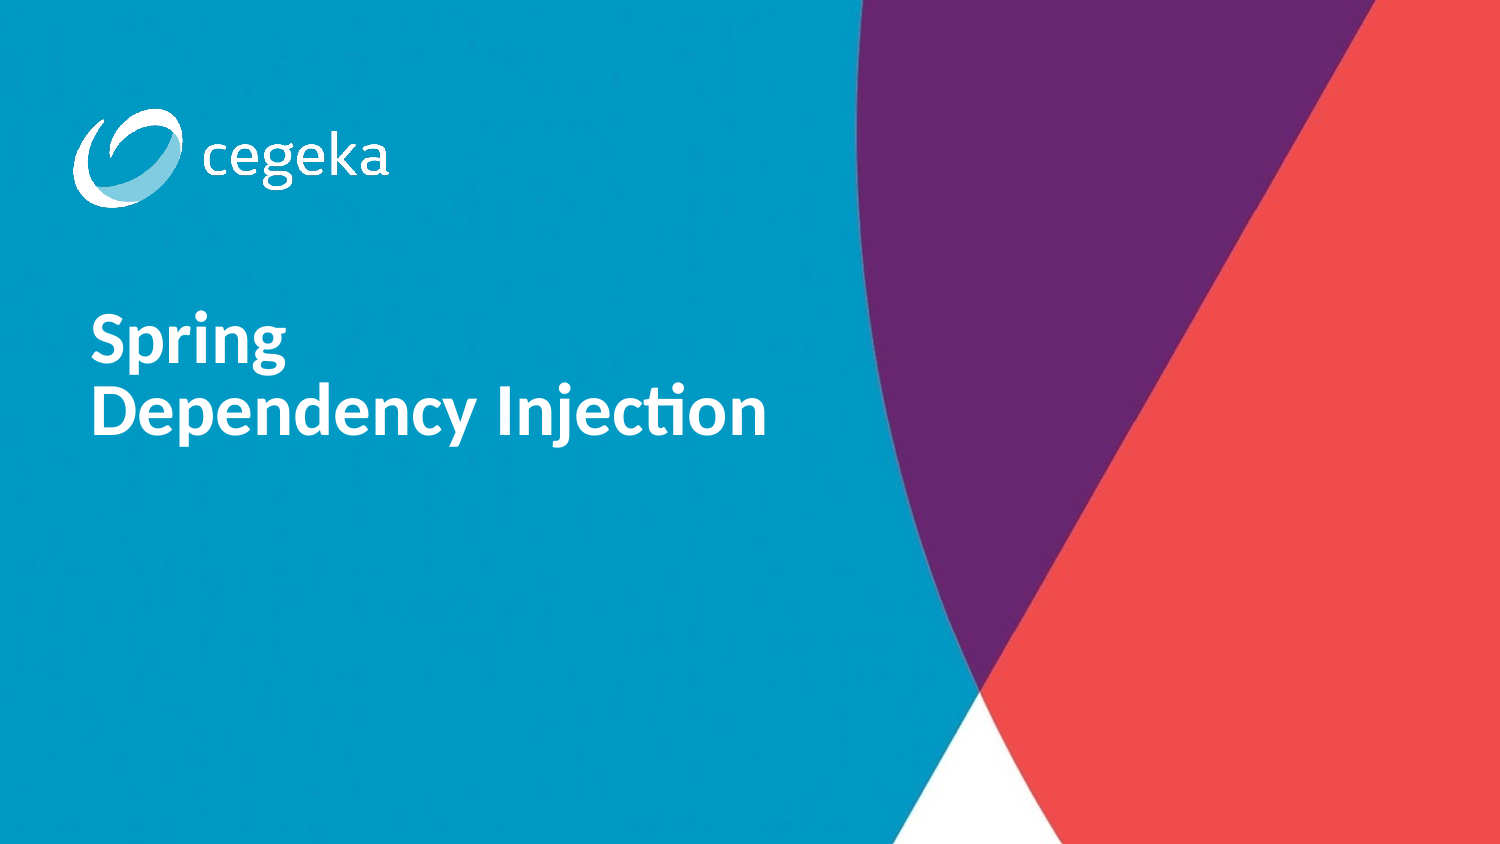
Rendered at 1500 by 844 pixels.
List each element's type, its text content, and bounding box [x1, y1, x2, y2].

picture [232, 145, 257, 175]
list Spring Dependency Injection [75, 298, 1099, 546]
picture [362, 145, 387, 175]
picture [74, 109, 182, 207]
picture [205, 145, 225, 175]
picture [854, 0, 1500, 844]
picture [264, 144, 292, 190]
picture [298, 145, 324, 175]
picture [332, 132, 356, 175]
